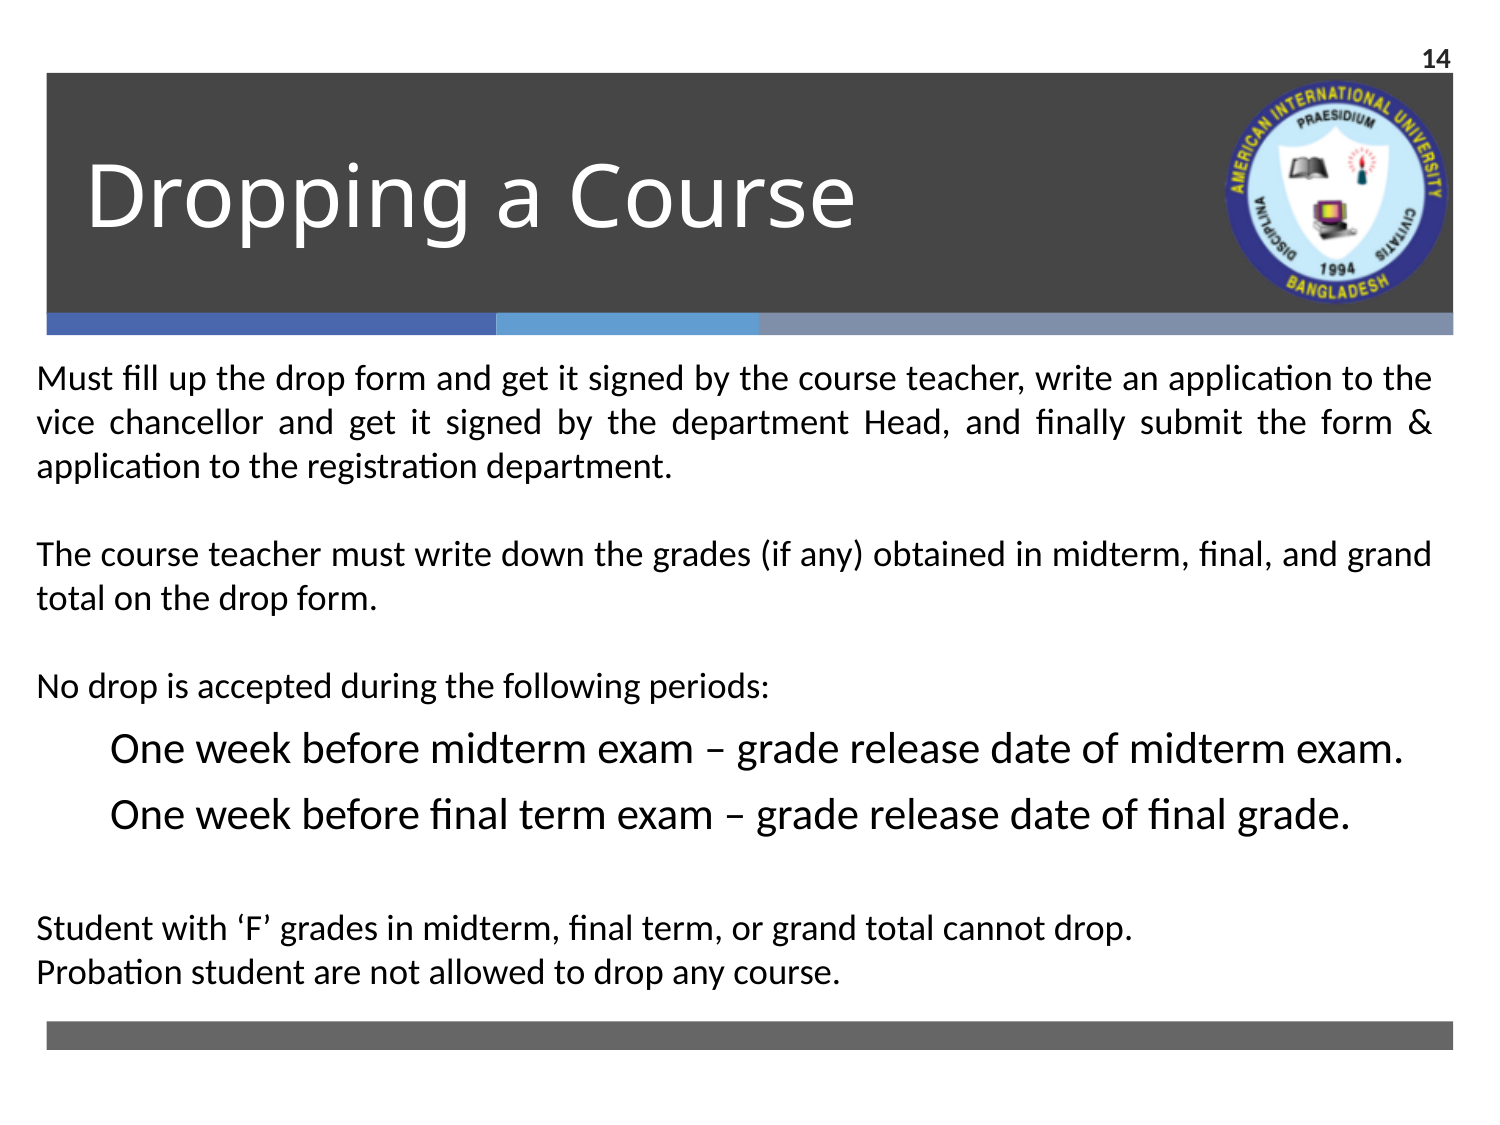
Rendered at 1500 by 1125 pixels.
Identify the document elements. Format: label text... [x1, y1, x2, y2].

picture [1220, 75, 1454, 310]
slide_number 14 [1362, 27, 1466, 87]
title Dropping a Course [69, 73, 1351, 253]
text_box Must fill up the drop form and get it signed by the course teacher, write an application to the vice chancellor and get it signed by the department Head, and finally submit the form & application to the registration department. The course teacher must write down the grades (if any) obtained in midterm, final, and grand total on the drop form. No drop is accepted during the following periods: One week before midterm exam – grade release date of midterm exam. One week before final term exam – grade release date of final grade. Student with ‘F’ grades in midterm, final term, or grand total cannot drop. Probation student are not allowed to drop any course. [21, 346, 1450, 1052]
